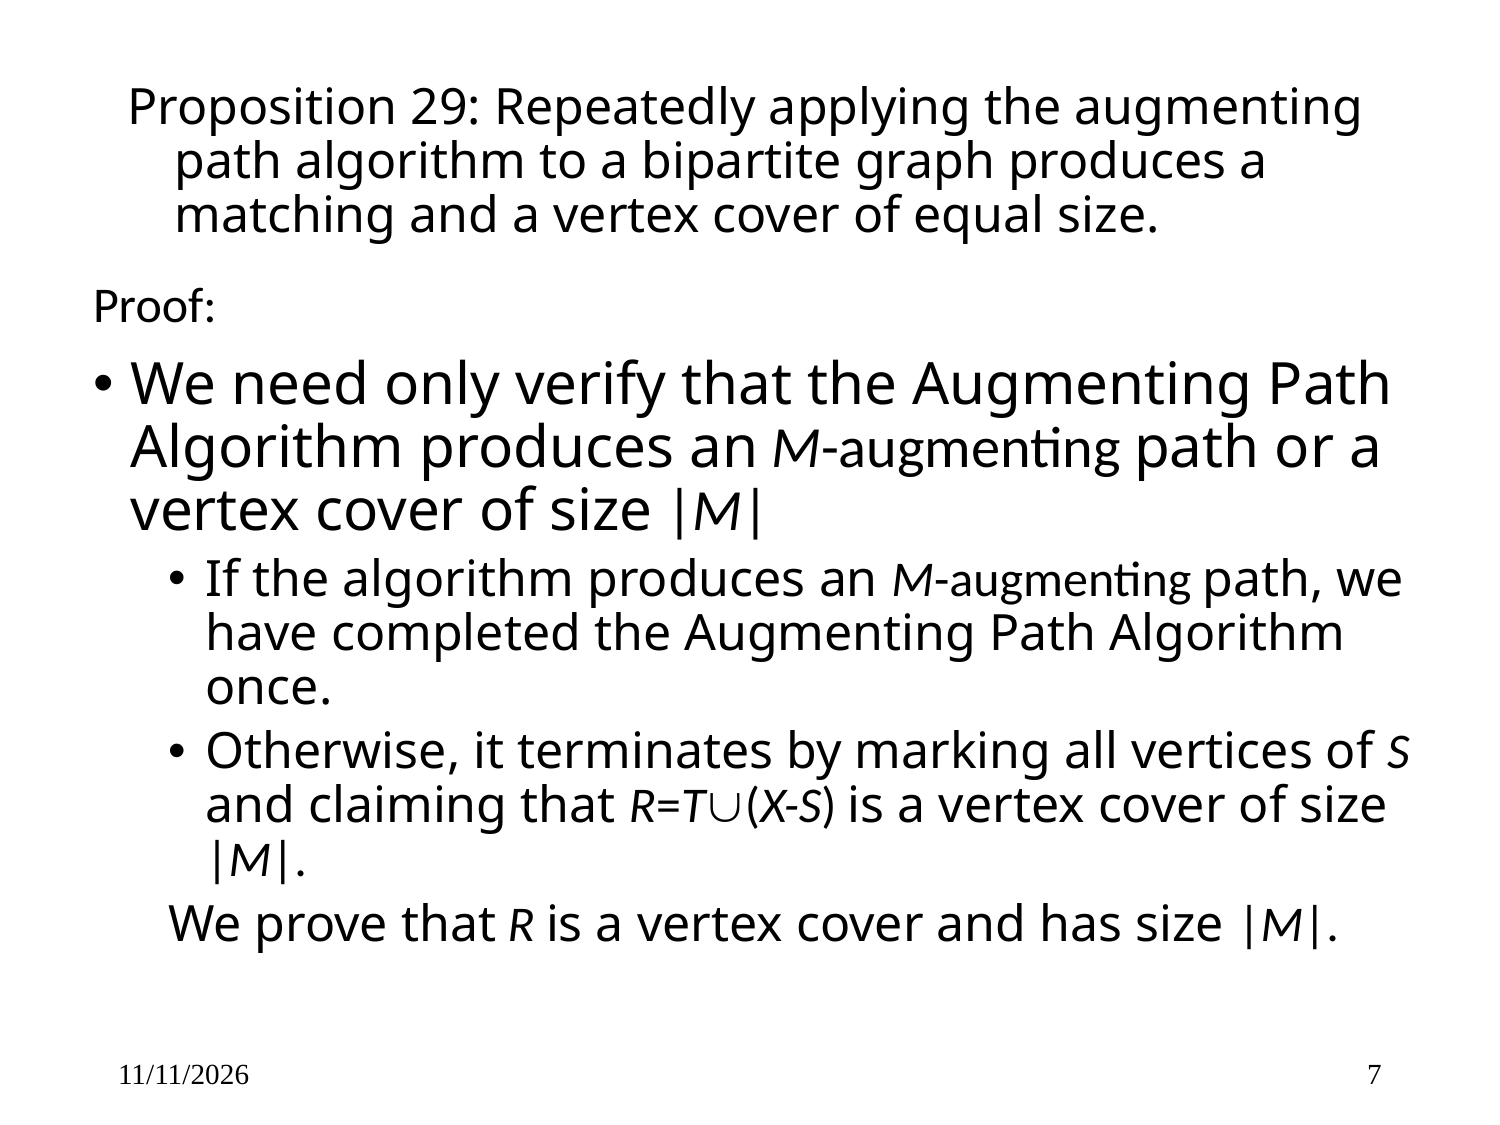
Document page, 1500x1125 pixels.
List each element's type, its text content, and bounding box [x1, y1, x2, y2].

list Proof: We need only verify that the Augmenting Path Algorithm produces an M-augmenting path or a vertex cover of size |M| If the algorithm produces an M-augmenting path, we have completed the Augmenting Path Algorithm once. Otherwise, it terminates by marking all vertices of S and claiming that R=T(X-S) is a vertex cover of size |M|. We prove that R is a vertex cover and has size |M|. [77, 271, 1435, 1002]
title Proposition 29: Repeatedly applying the augmenting path algorithm to a bipartite graph produces a matching and a vertex cover of equal size. [112, 46, 1388, 271]
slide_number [103, 1042, 441, 1103]
slide_number 7 [1059, 1042, 1397, 1103]
